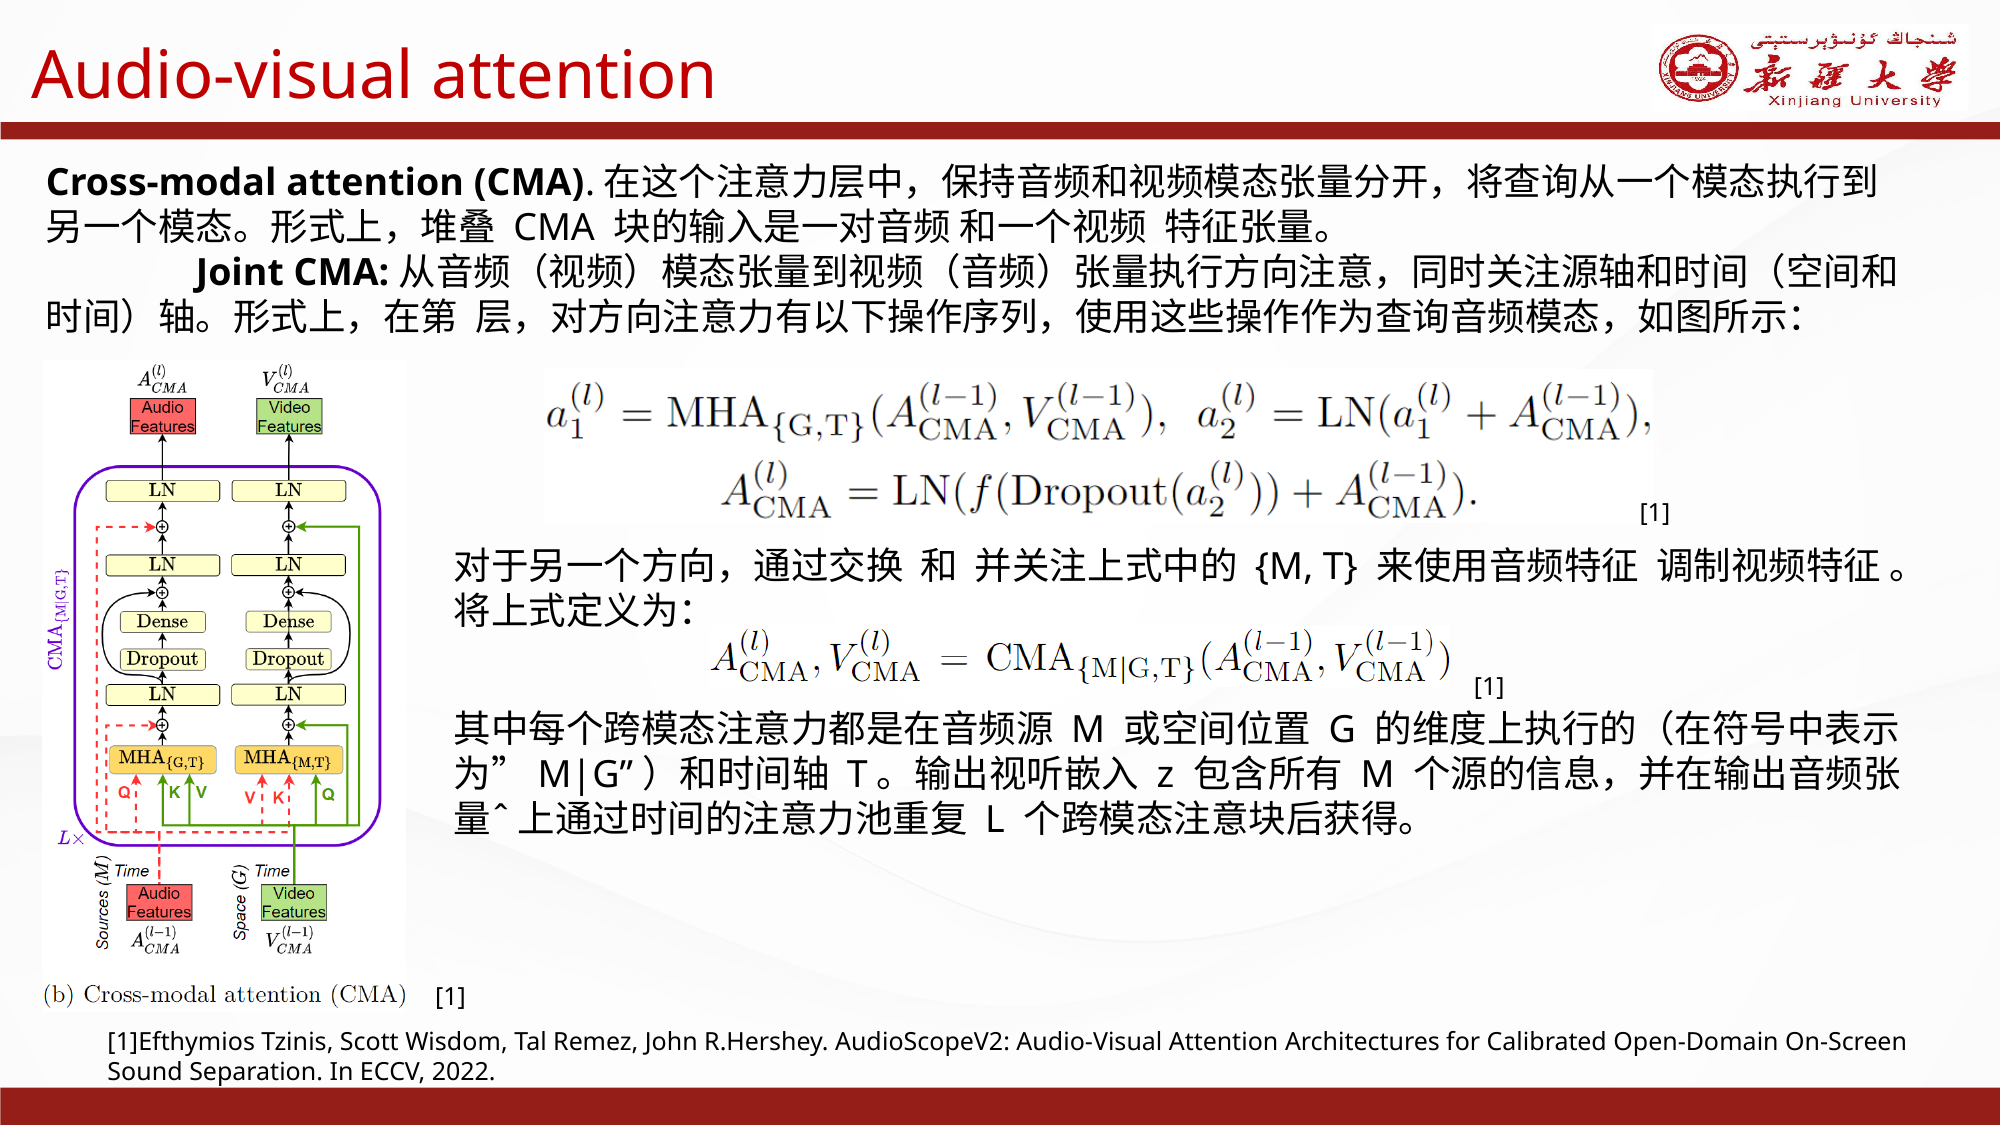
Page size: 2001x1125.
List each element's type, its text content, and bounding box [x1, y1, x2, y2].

picture [0, 140, 2000, 1086]
text_box [1] [1459, 663, 1530, 708]
text_box [0, 1086, 2000, 1125]
picture [0, 0, 2000, 121]
text_box [1]Efthymios Tzinis, Scott Wisdom, Tal Remez, John R.Hershey. AudioScopeV2: Audio-Visual Attention Architectures for Calibrated Open-Domain On-Screen Sound Separation. In ECCV, 2022. [92, 1018, 1960, 1098]
text_box [1] [1624, 488, 1695, 534]
text_box Audio-visual attention [31, 24, 1663, 113]
text_box [1] [420, 973, 491, 1018]
text_box [0, 121, 2000, 140]
